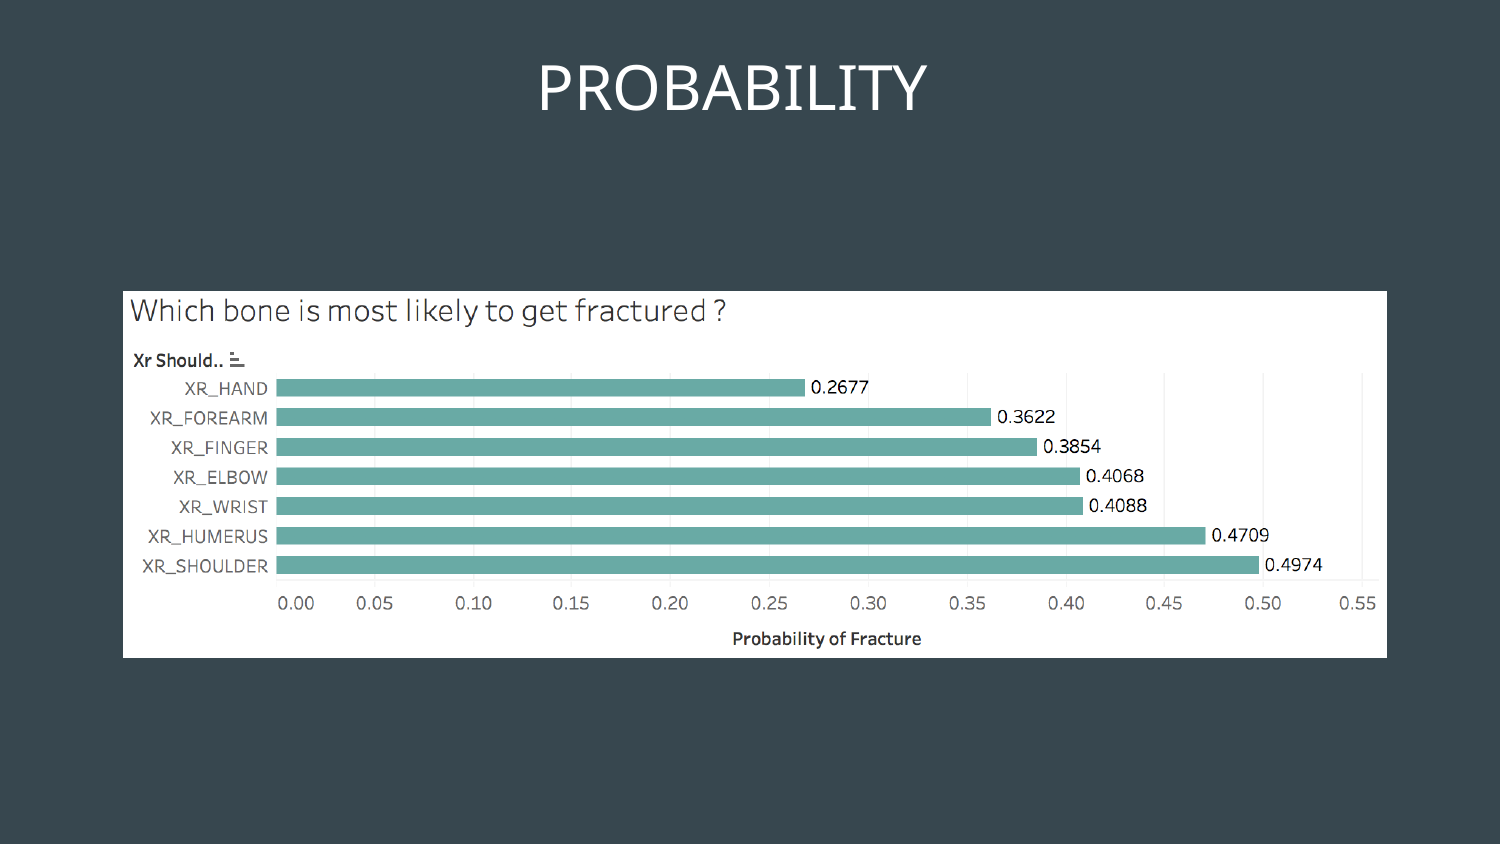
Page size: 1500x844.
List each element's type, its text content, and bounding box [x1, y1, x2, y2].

title PROBABILITY [41, 32, 1440, 127]
picture [123, 291, 1387, 659]
